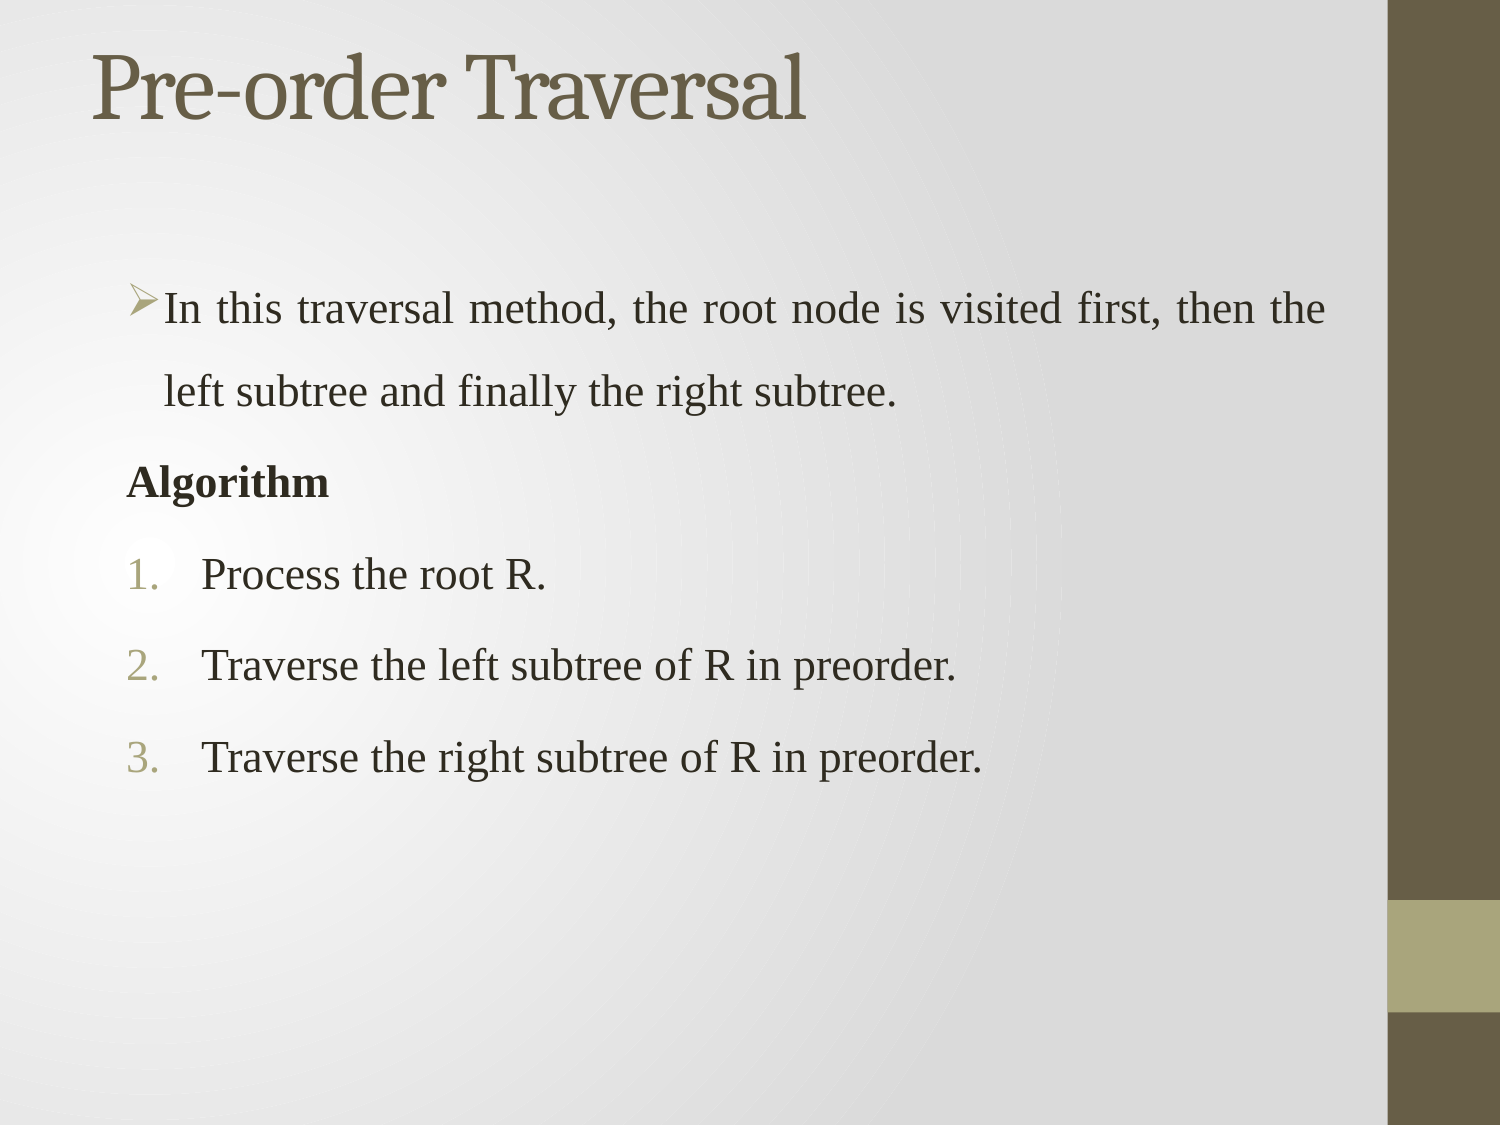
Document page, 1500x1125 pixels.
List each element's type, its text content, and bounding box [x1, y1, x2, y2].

title Pre-order Traversal [75, 45, 1325, 233]
list In this traversal method, the root node is visited first, then the left subtree and finally the right subtree. Algorithm Process the root R. Traverse the left subtree of R in preorder. Traverse the right subtree of R in preorder. [92, 242, 1343, 1031]
